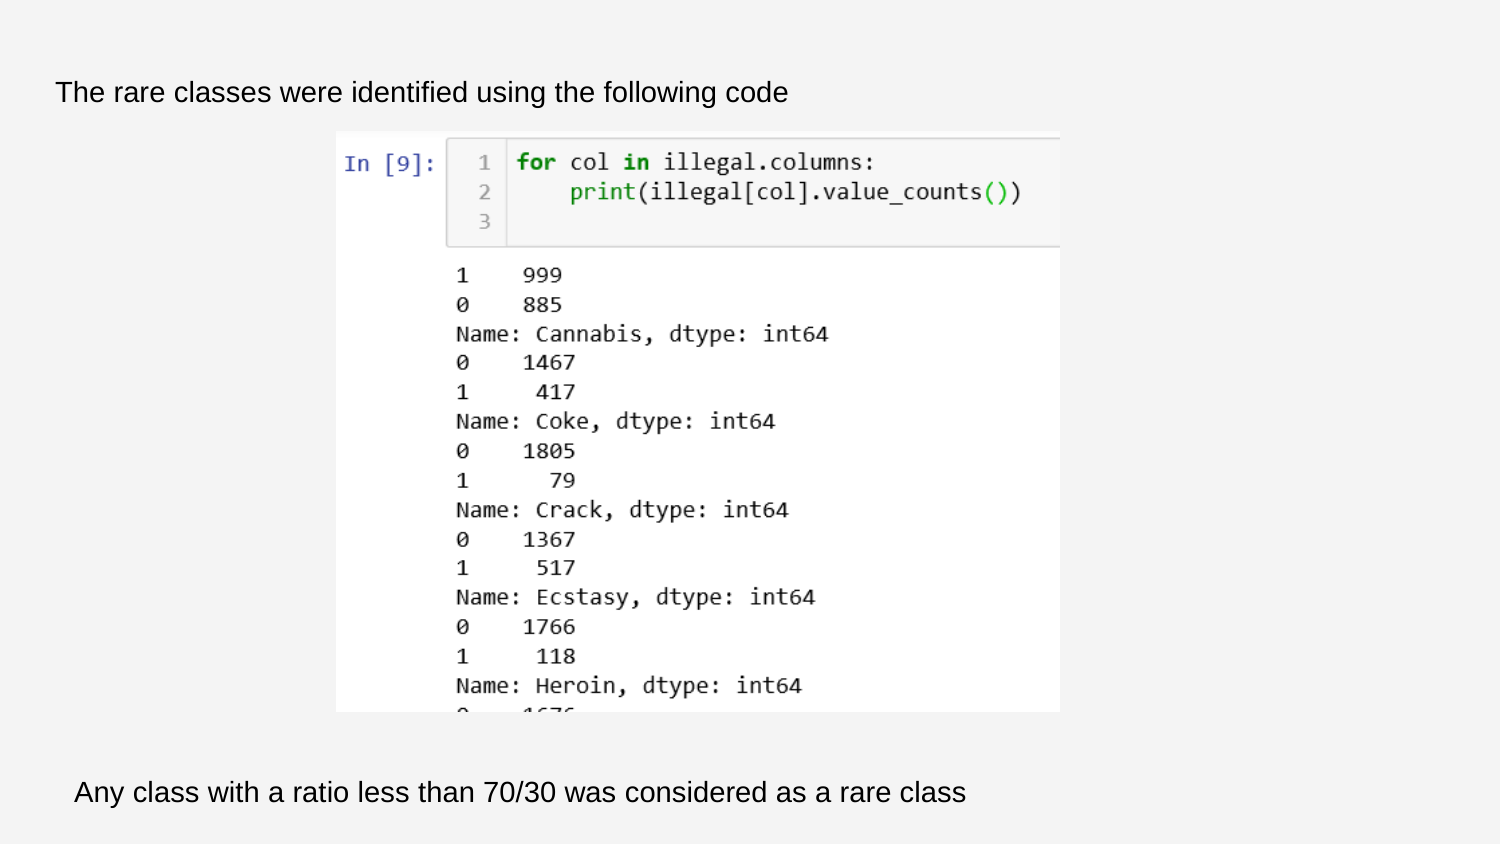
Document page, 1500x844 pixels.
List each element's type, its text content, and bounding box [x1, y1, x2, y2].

text_box The rare classes were identified using the following code [40, 58, 1437, 175]
picture [336, 131, 1061, 712]
text_box Any class with a ratio less than 70/30 was considered as a rare class [59, 757, 1344, 811]
